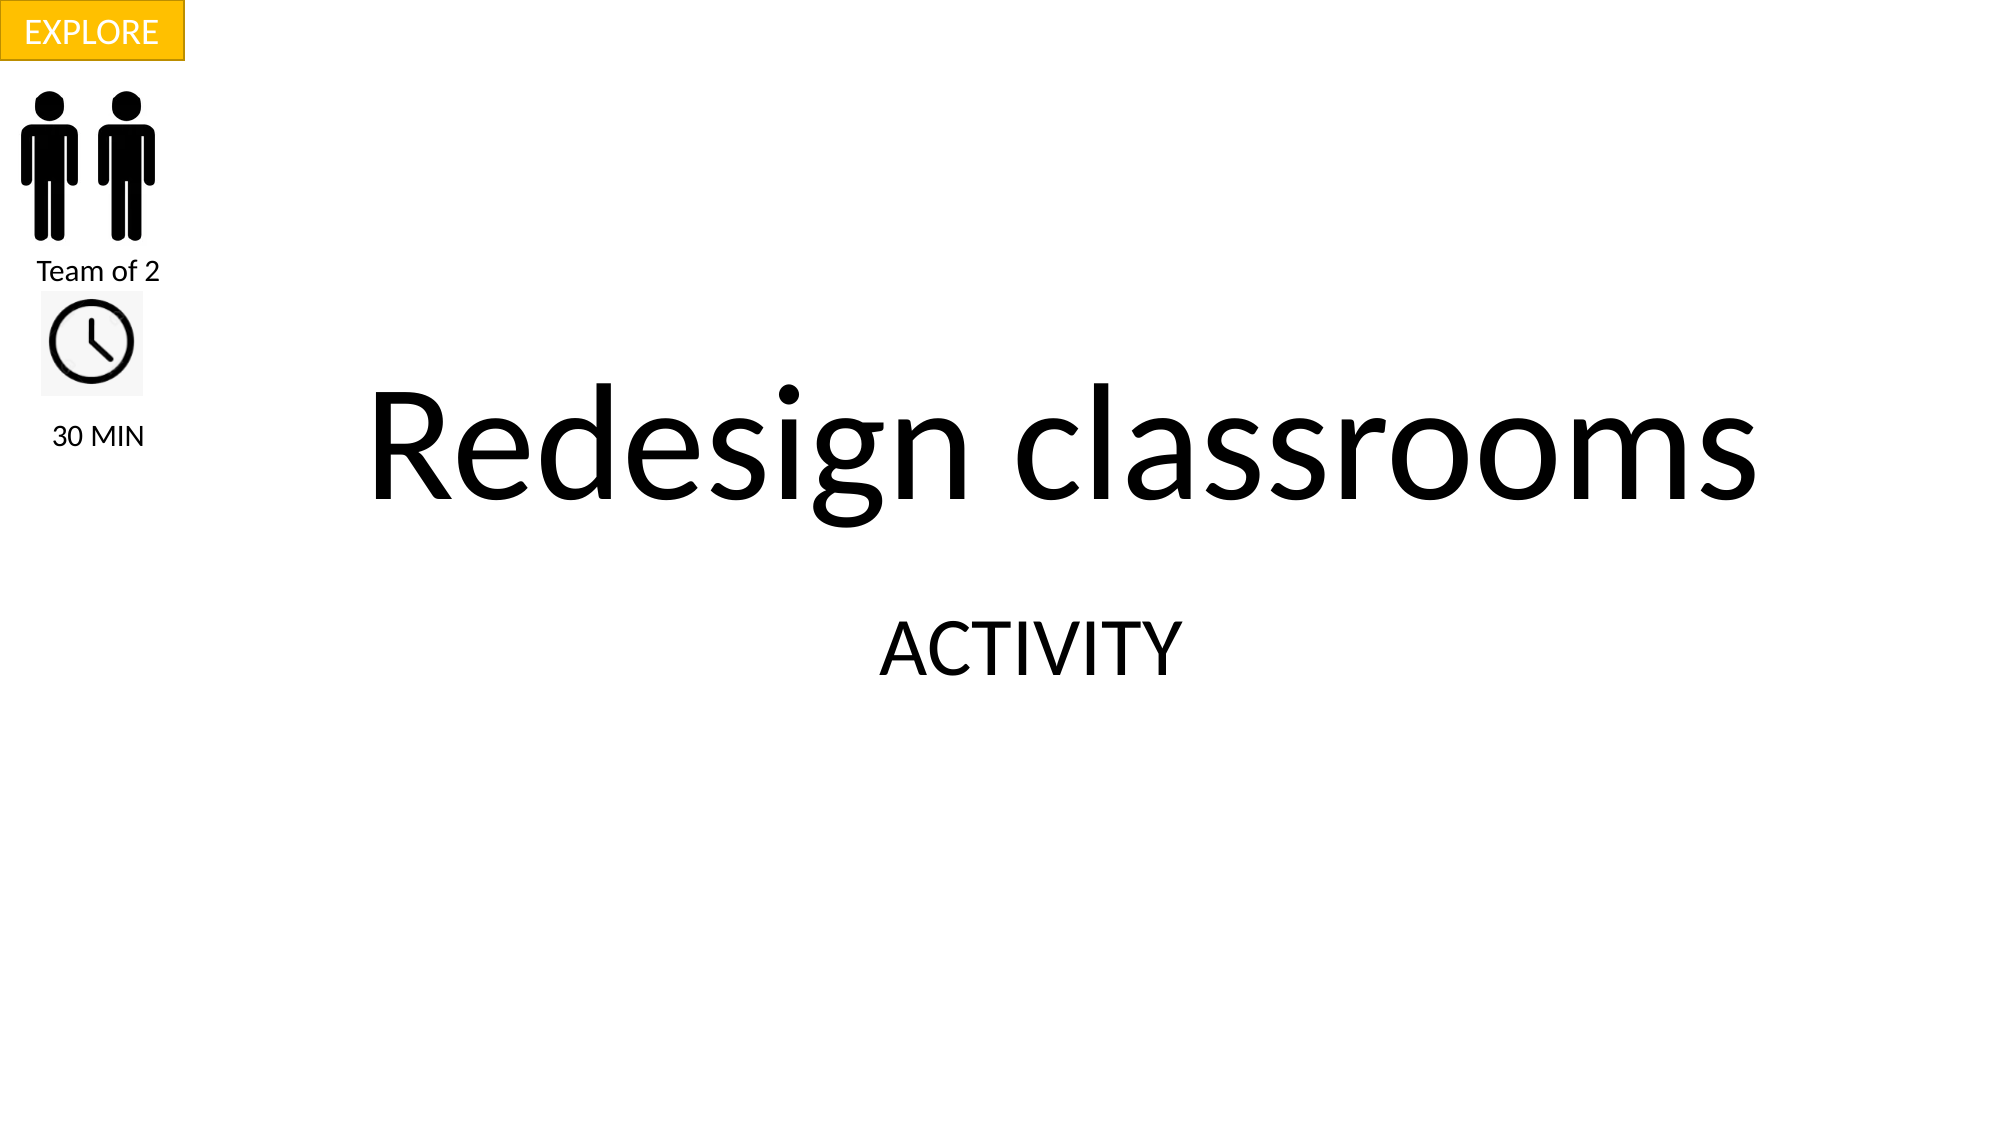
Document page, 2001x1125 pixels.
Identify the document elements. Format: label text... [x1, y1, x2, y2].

text_box ACTIVITY [864, 584, 1198, 699]
picture [41, 291, 143, 396]
text_box 30 MIN [37, 407, 161, 460]
text_box EXPLORE [0, 0, 185, 61]
picture [8, 85, 169, 252]
text_box Redesign classrooms [349, 325, 1777, 541]
text_box Team of 2 [21, 243, 176, 296]
